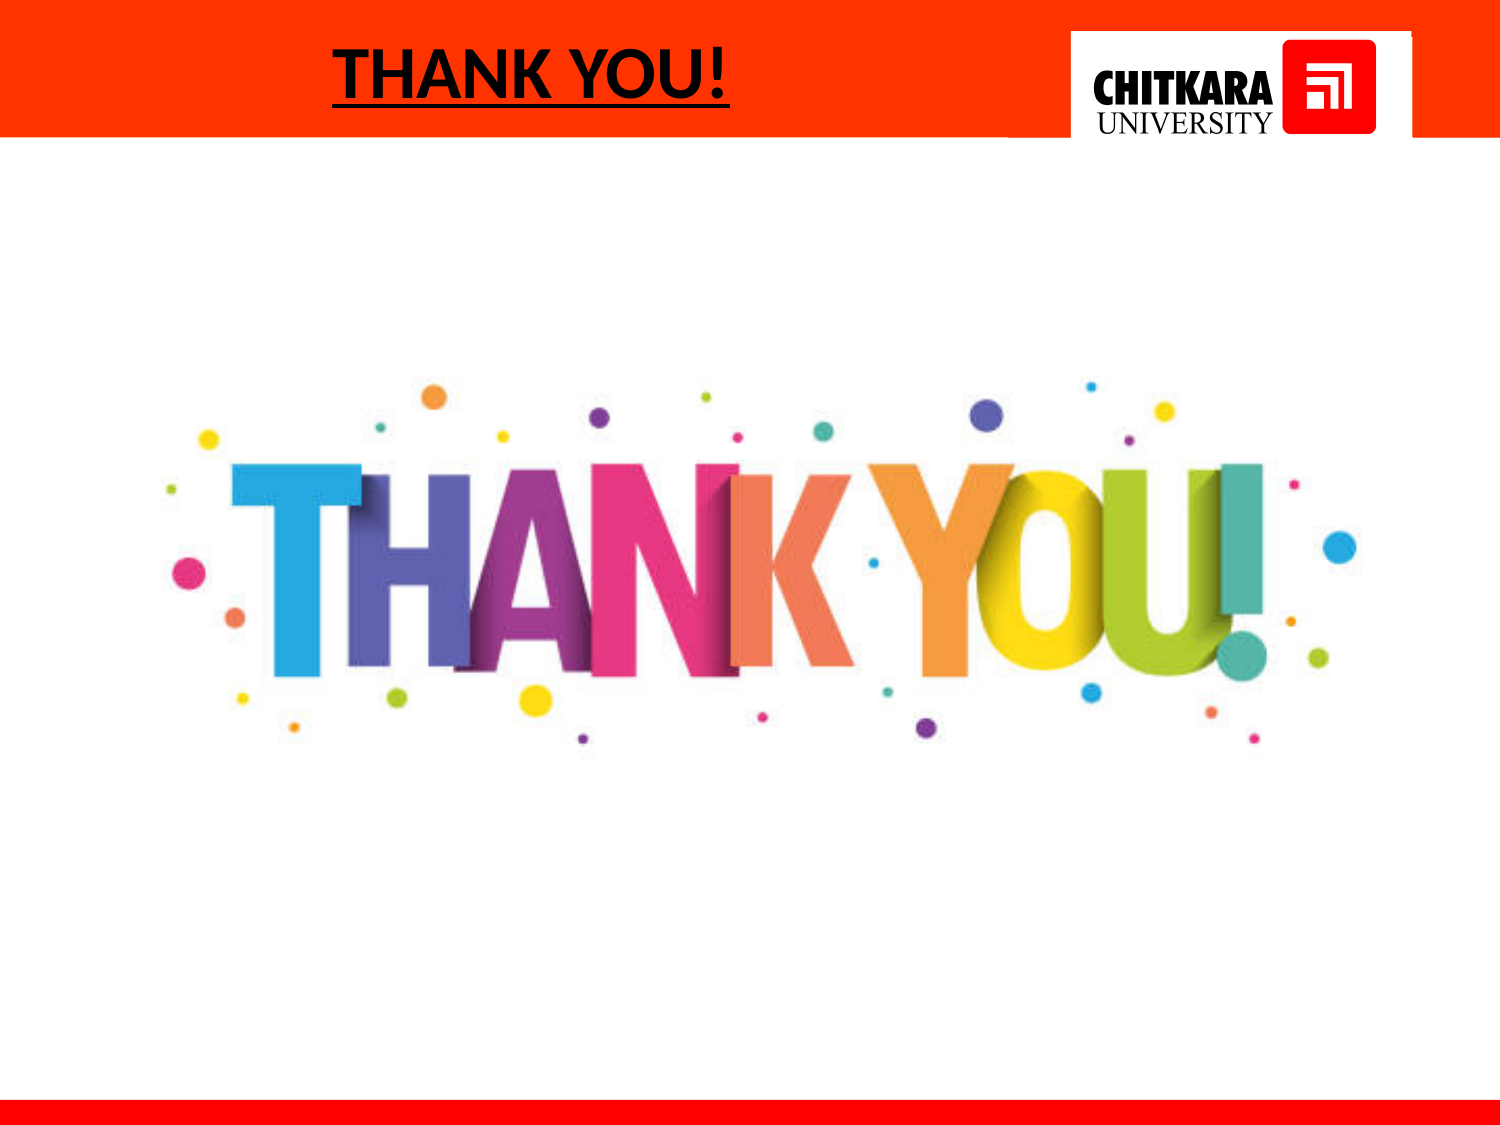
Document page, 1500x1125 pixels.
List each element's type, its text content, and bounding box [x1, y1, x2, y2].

picture [112, 260, 1388, 865]
picture [1074, 37, 1391, 138]
title THANK YOU! [0, 0, 1063, 138]
